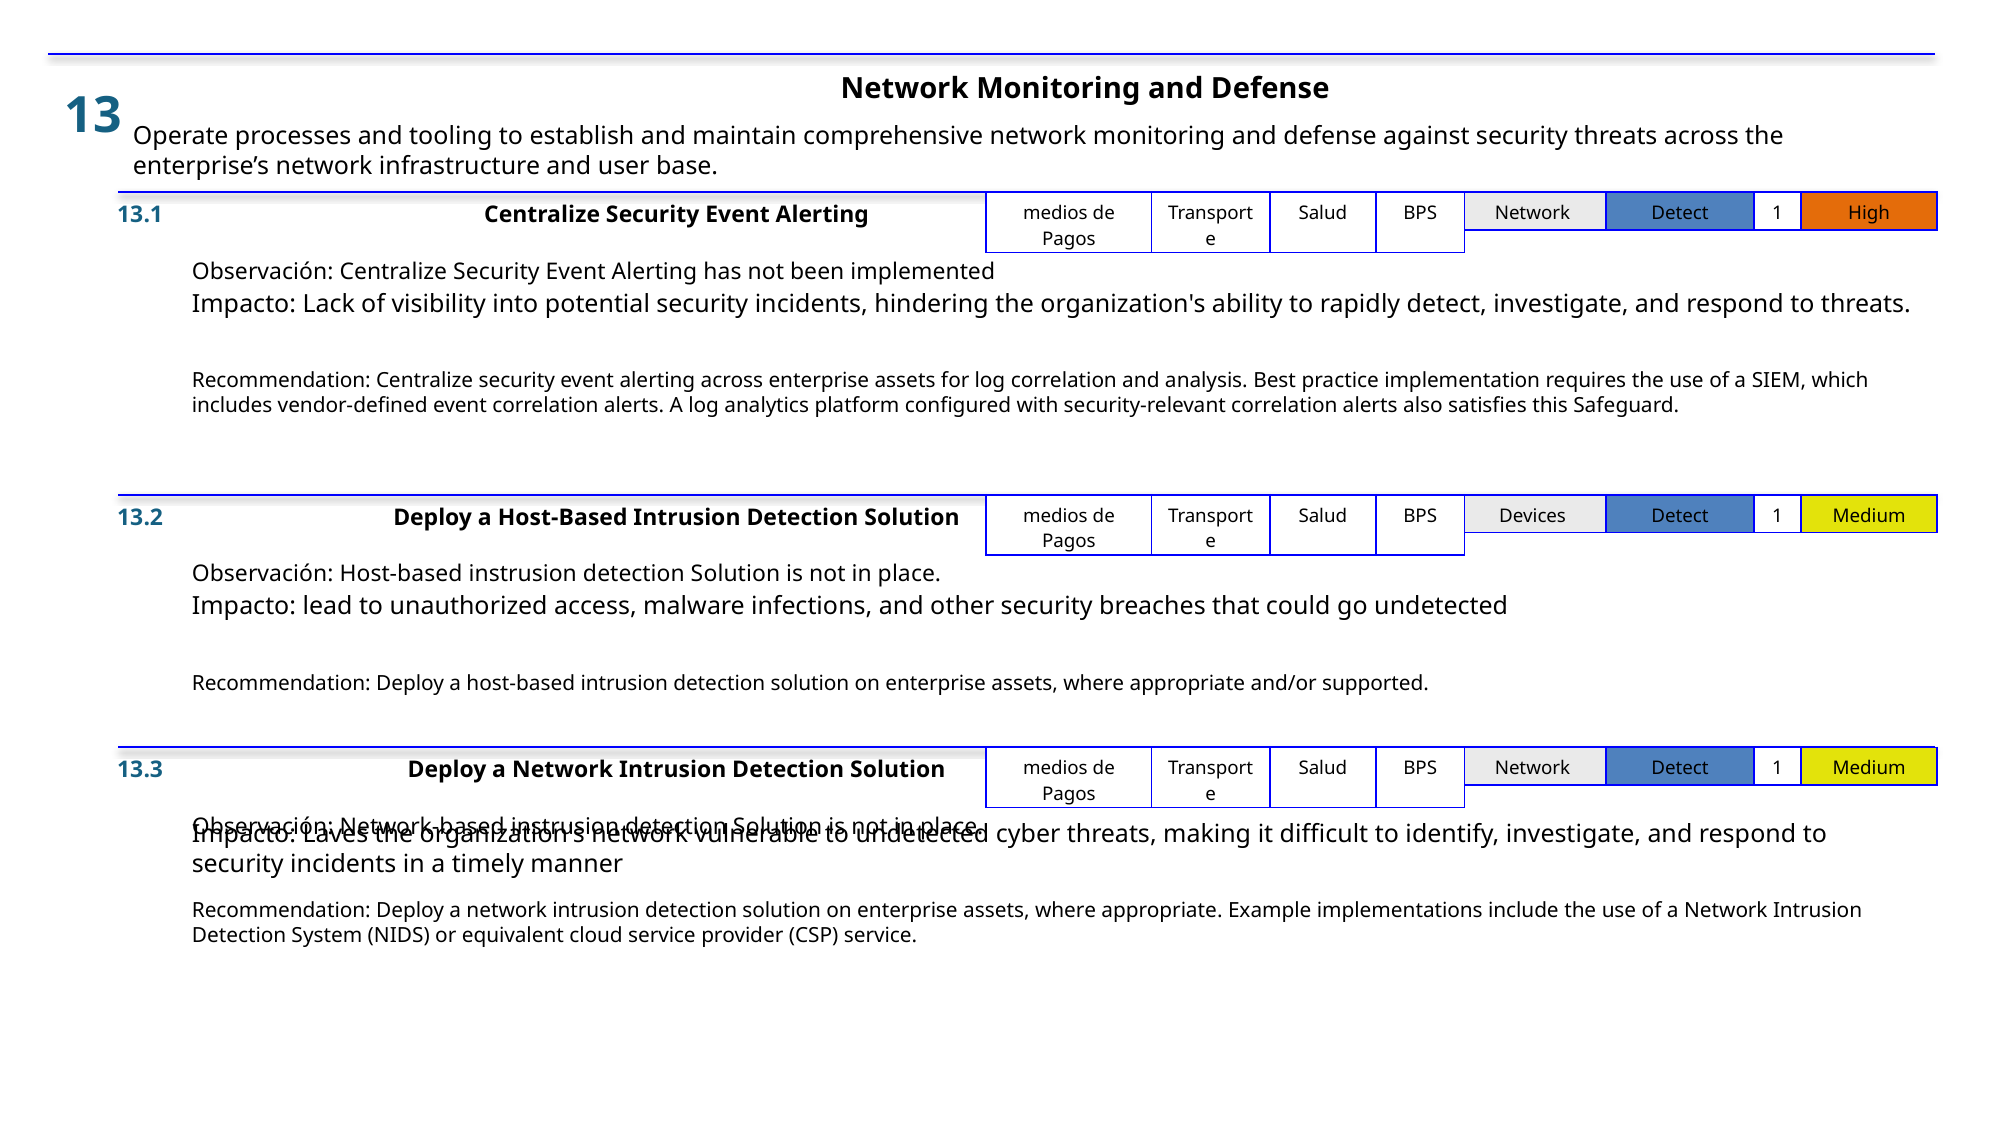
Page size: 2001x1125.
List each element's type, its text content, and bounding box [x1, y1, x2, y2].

text_box Observación: Host-based instrusion detection Solution is not in place. [177, 551, 1935, 582]
text_box 13.3 [102, 747, 179, 790]
table_header medios de Pagos [987, 759, 1151, 804]
text_box Recommendation: Deploy a network intrusion detection solution on enterprise assets, where appropriate. Example implementations include the use of a Network Intrusion Detection System (NIDS) or equivalent cloud service provider (CSP) service. [177, 889, 1935, 955]
text_box Operate processes and tooling to establish and maintain comprehensive network monitoring and defense against security threats across the enterprise’s network infrastructure and user base. [118, 112, 1935, 188]
text_box Observación: Centralize Security Event Alerting has not been implemented [177, 249, 1935, 279]
table_header Medium [1802, 757, 1936, 784]
table_header Salud [1271, 505, 1375, 551]
table_header BPS [1377, 505, 1464, 551]
text_box 13.1 [102, 192, 179, 235]
table_header Transporte [1152, 505, 1269, 551]
table_header Network [1465, 759, 1605, 784]
table_header Transporte [1152, 759, 1269, 804]
table_header Salud [1271, 204, 1375, 249]
text_box Recommendation: Centralize security event alerting across enterprise assets for log correlation and analysis. Best practice implementation requires the use of a SIEM, which includes vendor-defined event correlation alerts. A log analytics platform configured with security-relevant correlation alerts also satisfies this Safeguard. [177, 359, 1935, 425]
table_header Detect [1607, 204, 1753, 229]
text_box Deploy a Host-Based Intrusion Detection Solution [378, 505, 976, 538]
table_header Network [1465, 204, 1605, 229]
text_box Network Monitoring and Defense [825, 65, 1345, 112]
text_box 13.2 [102, 494, 179, 538]
table_header Detect [1607, 759, 1753, 784]
table_header 1 [1755, 505, 1800, 532]
text_box 13 [49, 75, 150, 151]
table_header 1 [1755, 759, 1800, 784]
table_header medios de Pagos [987, 204, 1151, 249]
text_box Centralize Security Event Alerting [469, 204, 885, 235]
table_header BPS [1377, 759, 1464, 804]
table_header High [1802, 202, 1936, 229]
table_header BPS [1377, 204, 1464, 249]
table_header Transporte [1152, 204, 1269, 249]
table_header Devices [1465, 505, 1605, 532]
text_box Recommendation: Deploy a host-based intrusion detection solution on enterprise assets, where appropriate and/or supported. [177, 662, 1935, 702]
table_header 1 [1755, 204, 1800, 229]
table_header Detect [1607, 505, 1753, 532]
text_box Impacto: lead to unauthorized access, malware infections, and other security breaches that could go undetected [177, 582, 1935, 628]
table_header Salud [1271, 759, 1375, 804]
table_header Medium [1802, 503, 1936, 532]
table_header medios de Pagos [987, 505, 1151, 551]
text_box Impacto: Lack of visibility into potential security incidents, hindering the organization's ability to rapidly detect, investigate, and respond to threats. [177, 279, 1935, 325]
text_box Deploy a Network Intrusion Detection Solution [393, 759, 961, 790]
text_box Observación: Network-based instrusion detection Solution is not in place. [177, 804, 1935, 810]
text_box Impacto: Laves the organization's network vulnerable to undetected cyber threats, making it difficult to identify, investigate, and respond to security incidents in a timely manner [177, 810, 1935, 885]
